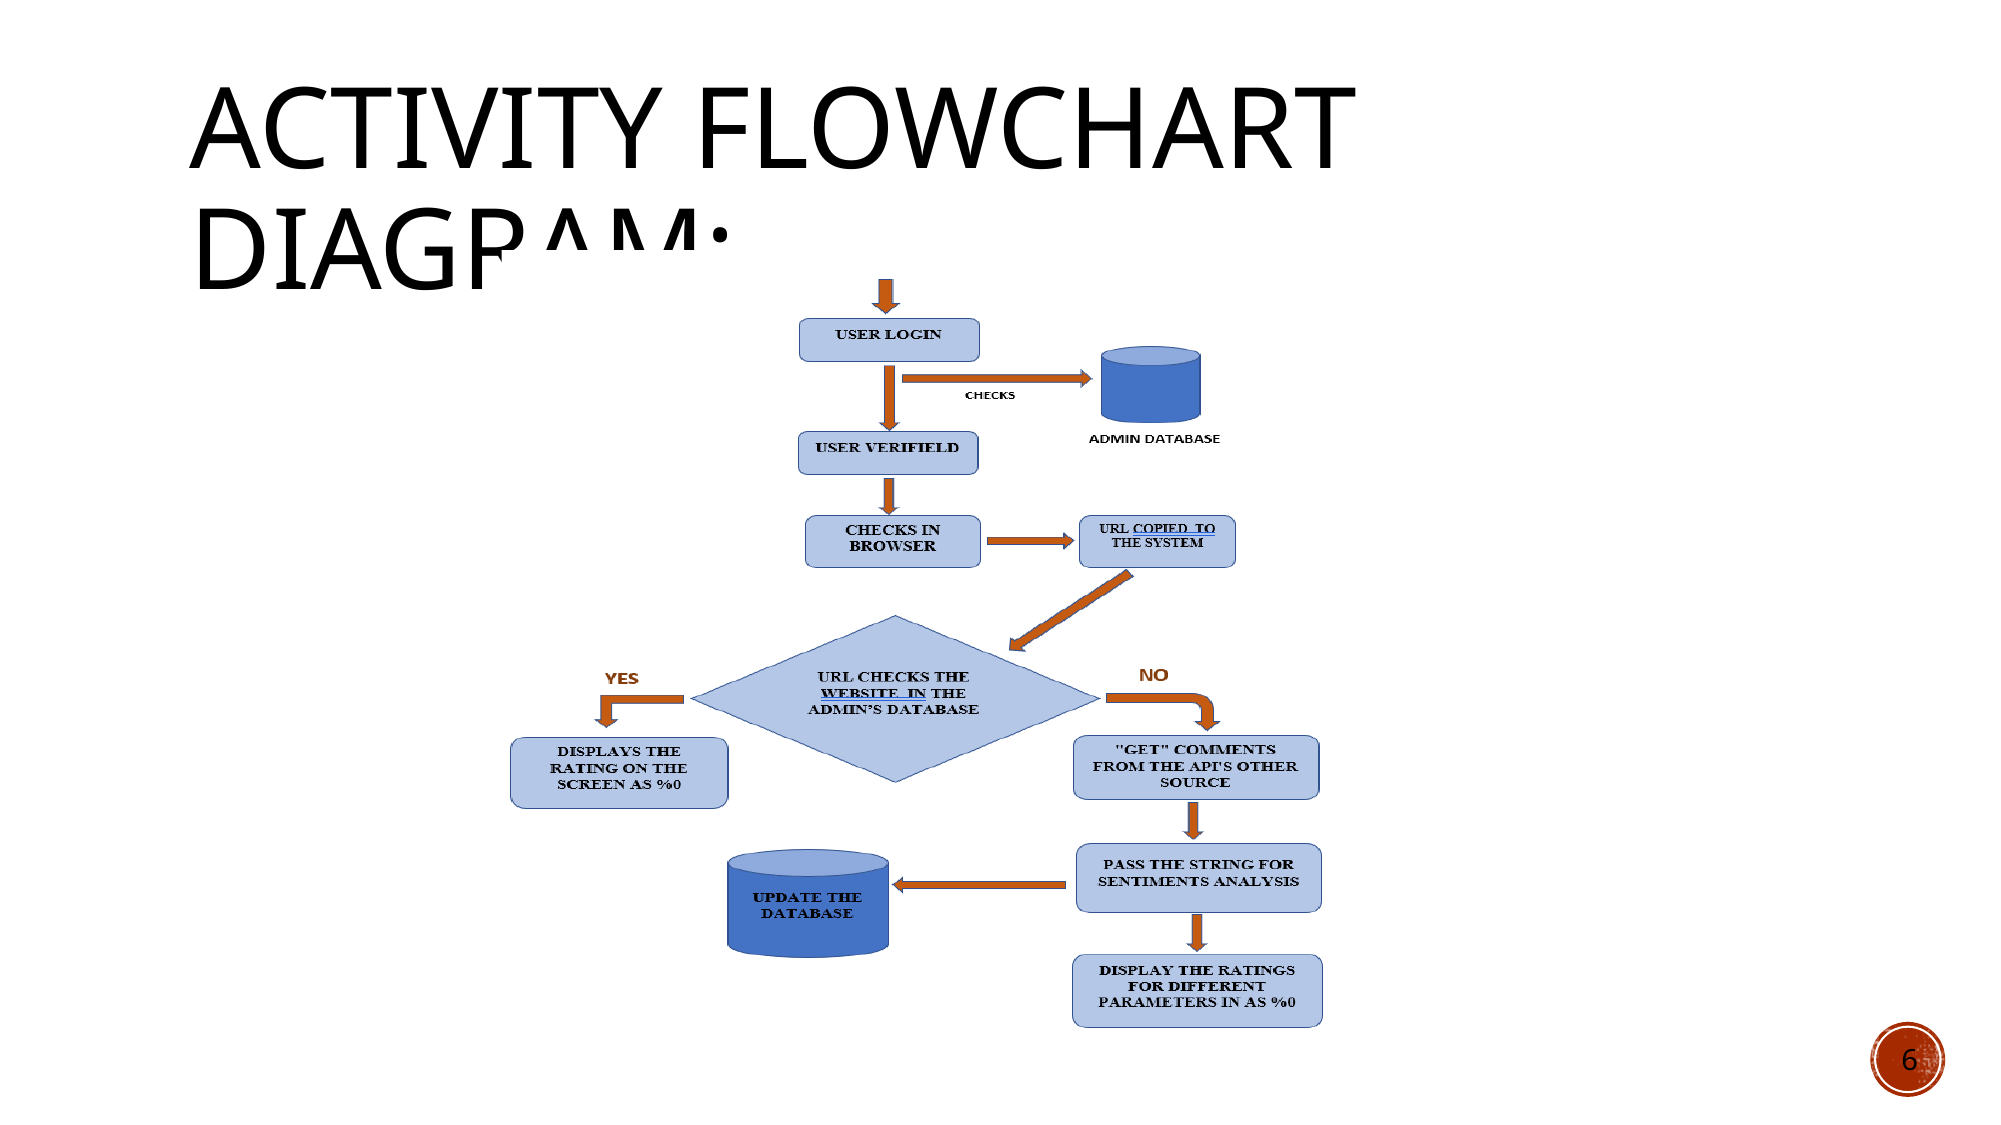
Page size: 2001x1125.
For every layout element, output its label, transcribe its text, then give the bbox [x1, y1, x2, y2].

text_box 6 [1886, 1033, 1978, 1084]
title Activity flowchart Diagram: [174, 60, 1825, 325]
picture [501, 250, 1329, 1084]
